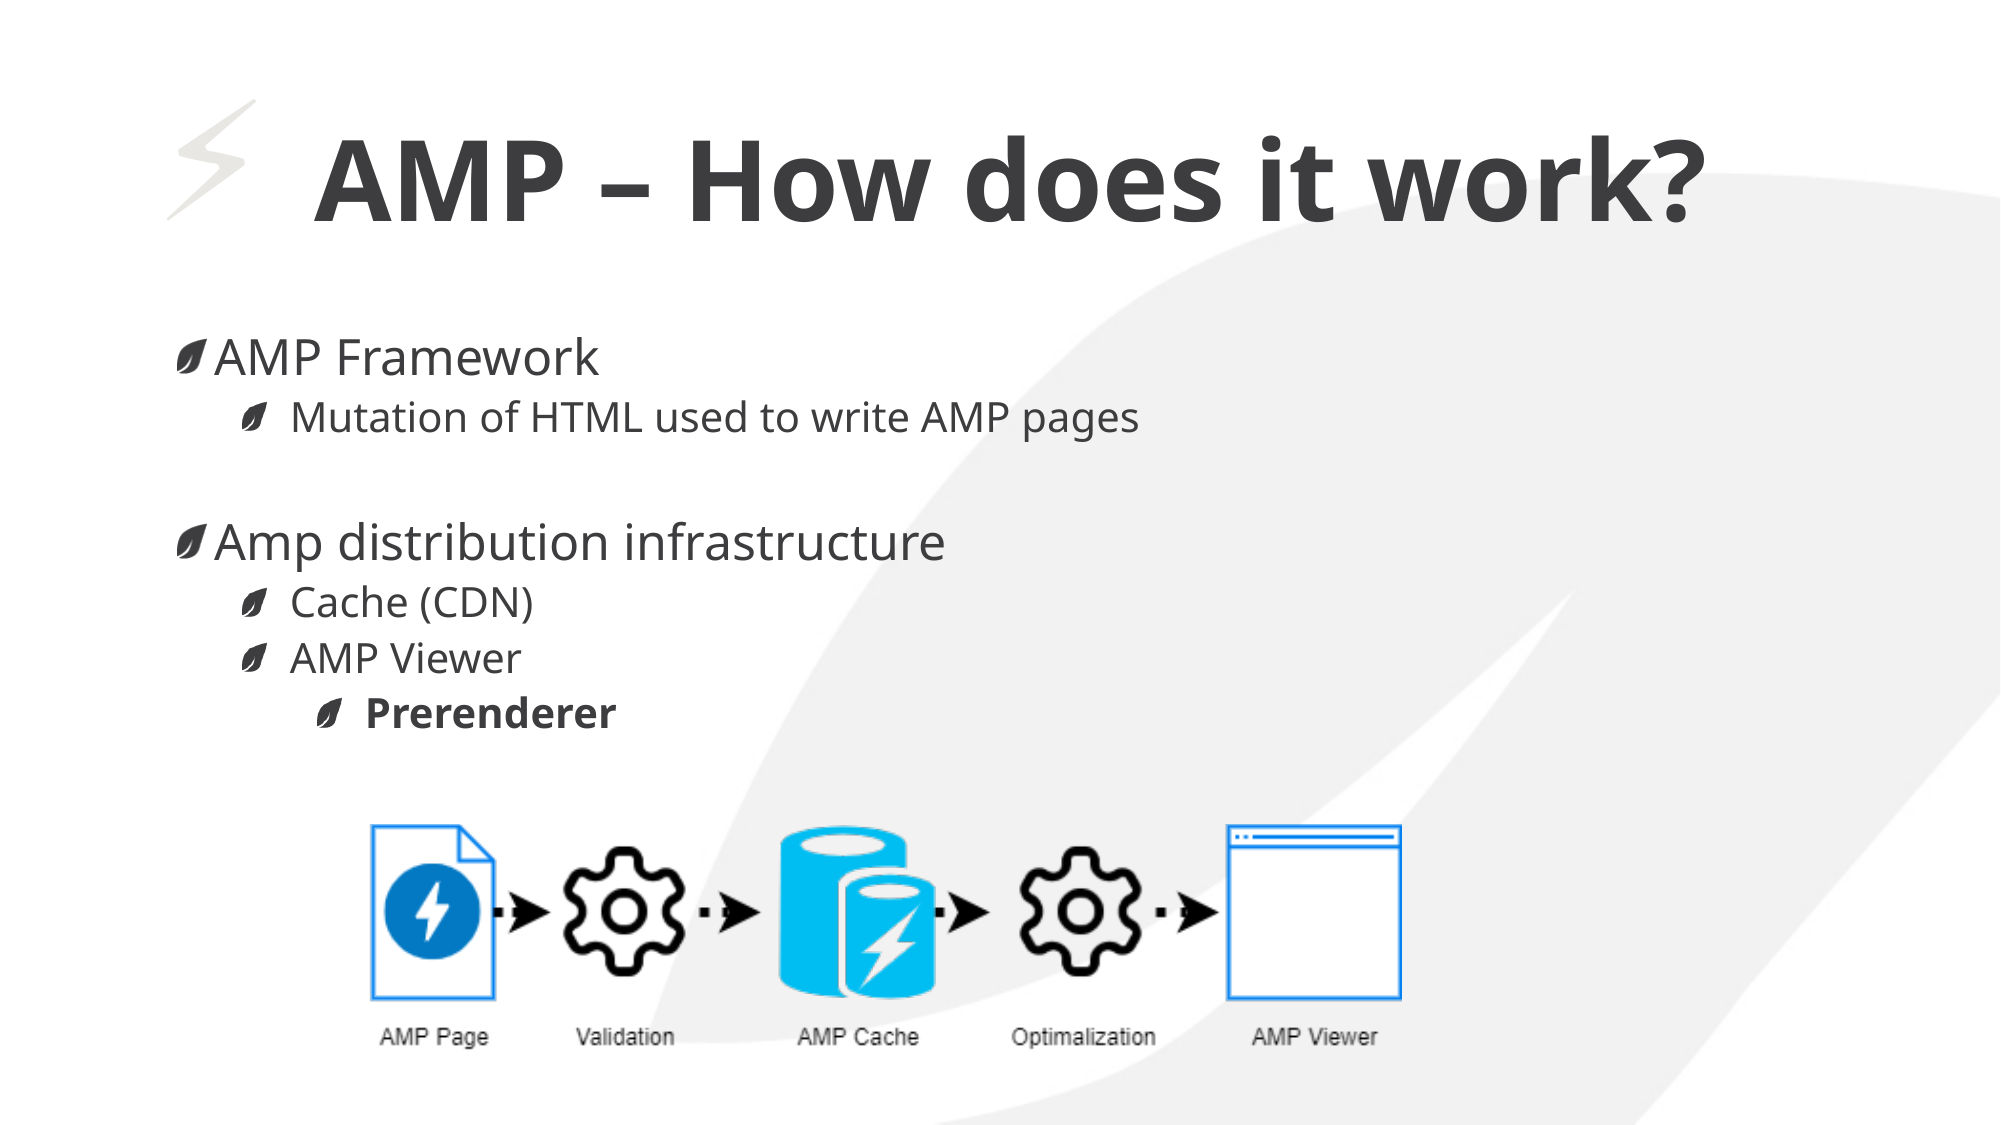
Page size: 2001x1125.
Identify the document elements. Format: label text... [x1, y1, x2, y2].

text_box AMP Framework Mutation of HTML used to write AMP pages Amp distribution infrastructure Cache (CDN) AMP Viewer Prerenderer [162, 324, 1655, 1025]
text_box [137, 299, 1630, 1000]
picture [0, 0, 2001, 1125]
text_box ⚡ AMP – How does it work? [139, 70, 1861, 266]
